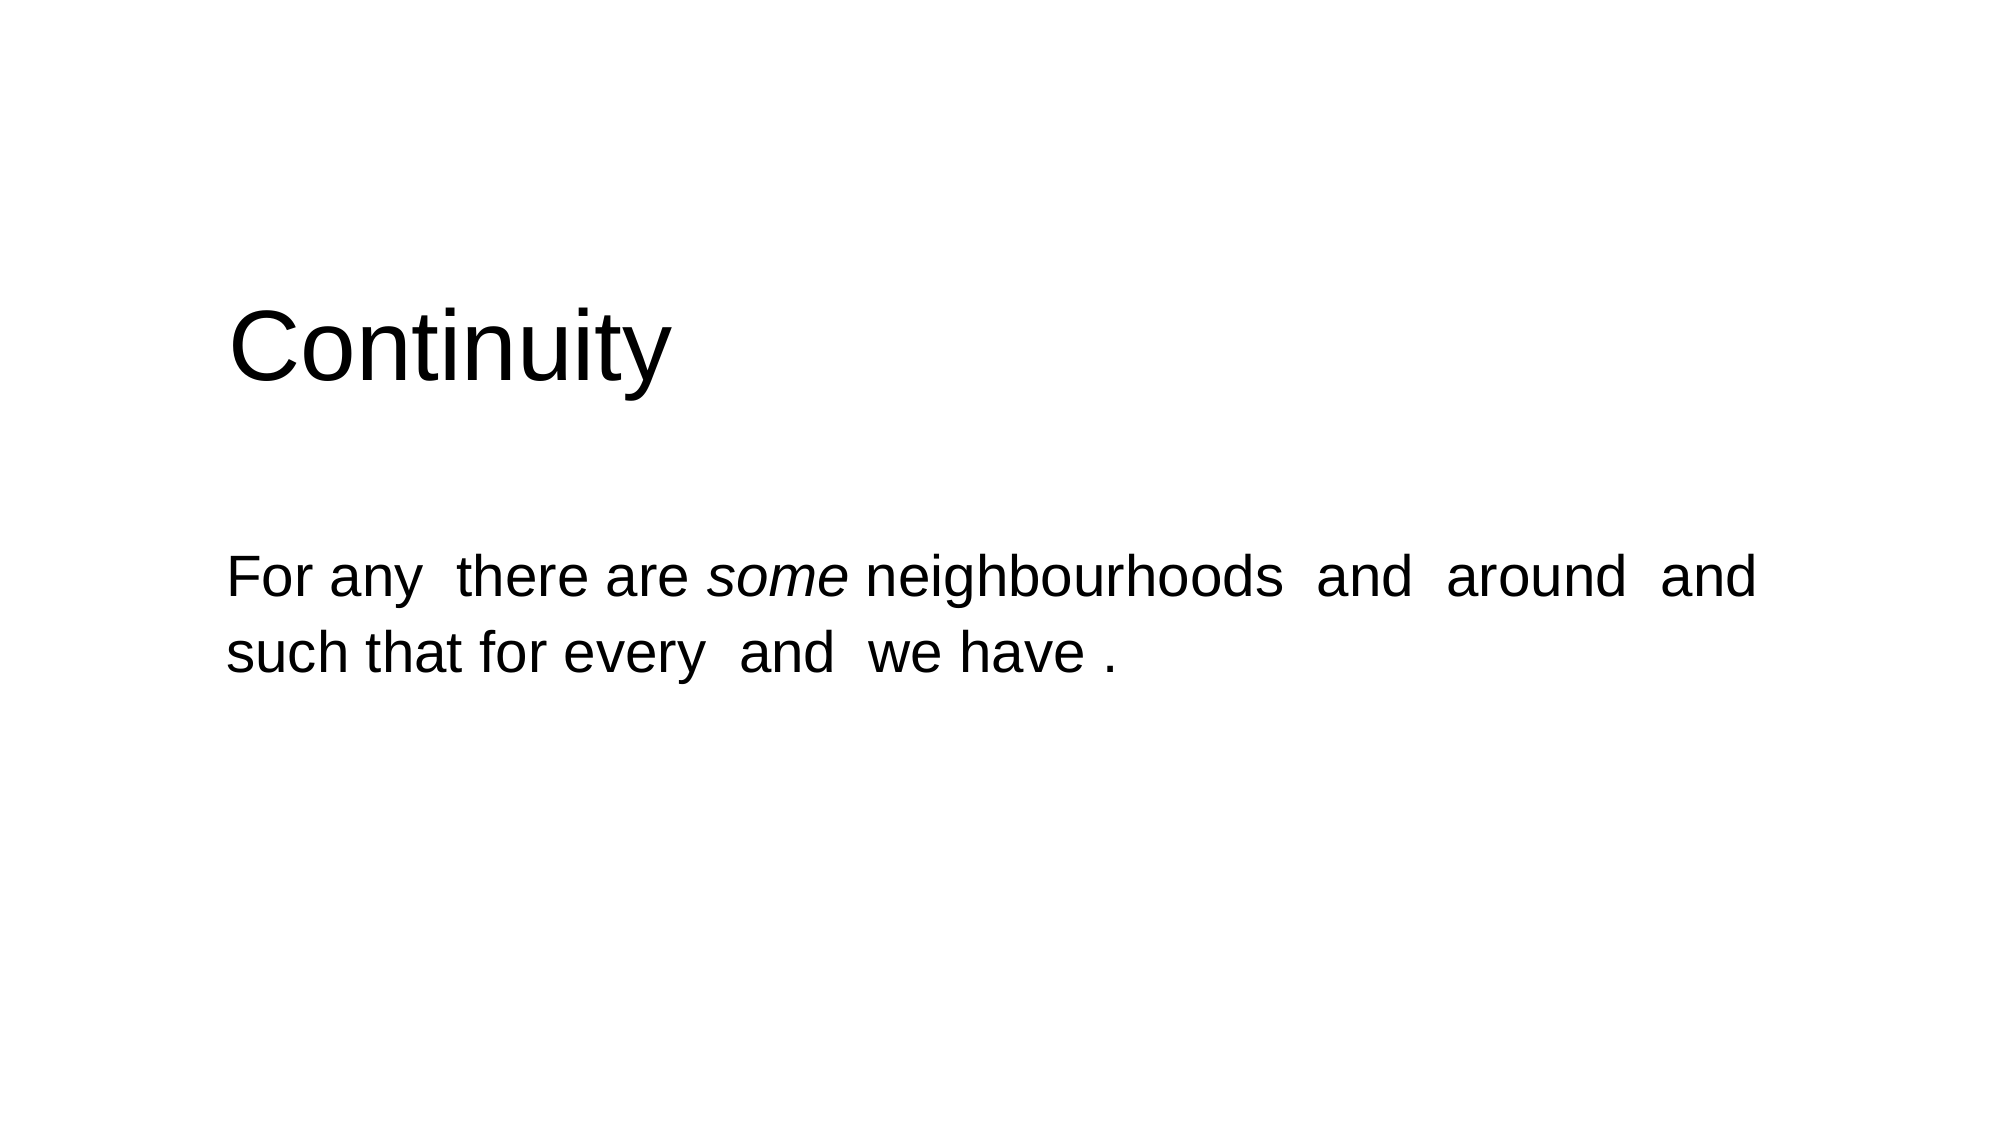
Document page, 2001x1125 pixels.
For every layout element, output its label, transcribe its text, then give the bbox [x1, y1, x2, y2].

text_box Continuity [214, 272, 688, 408]
